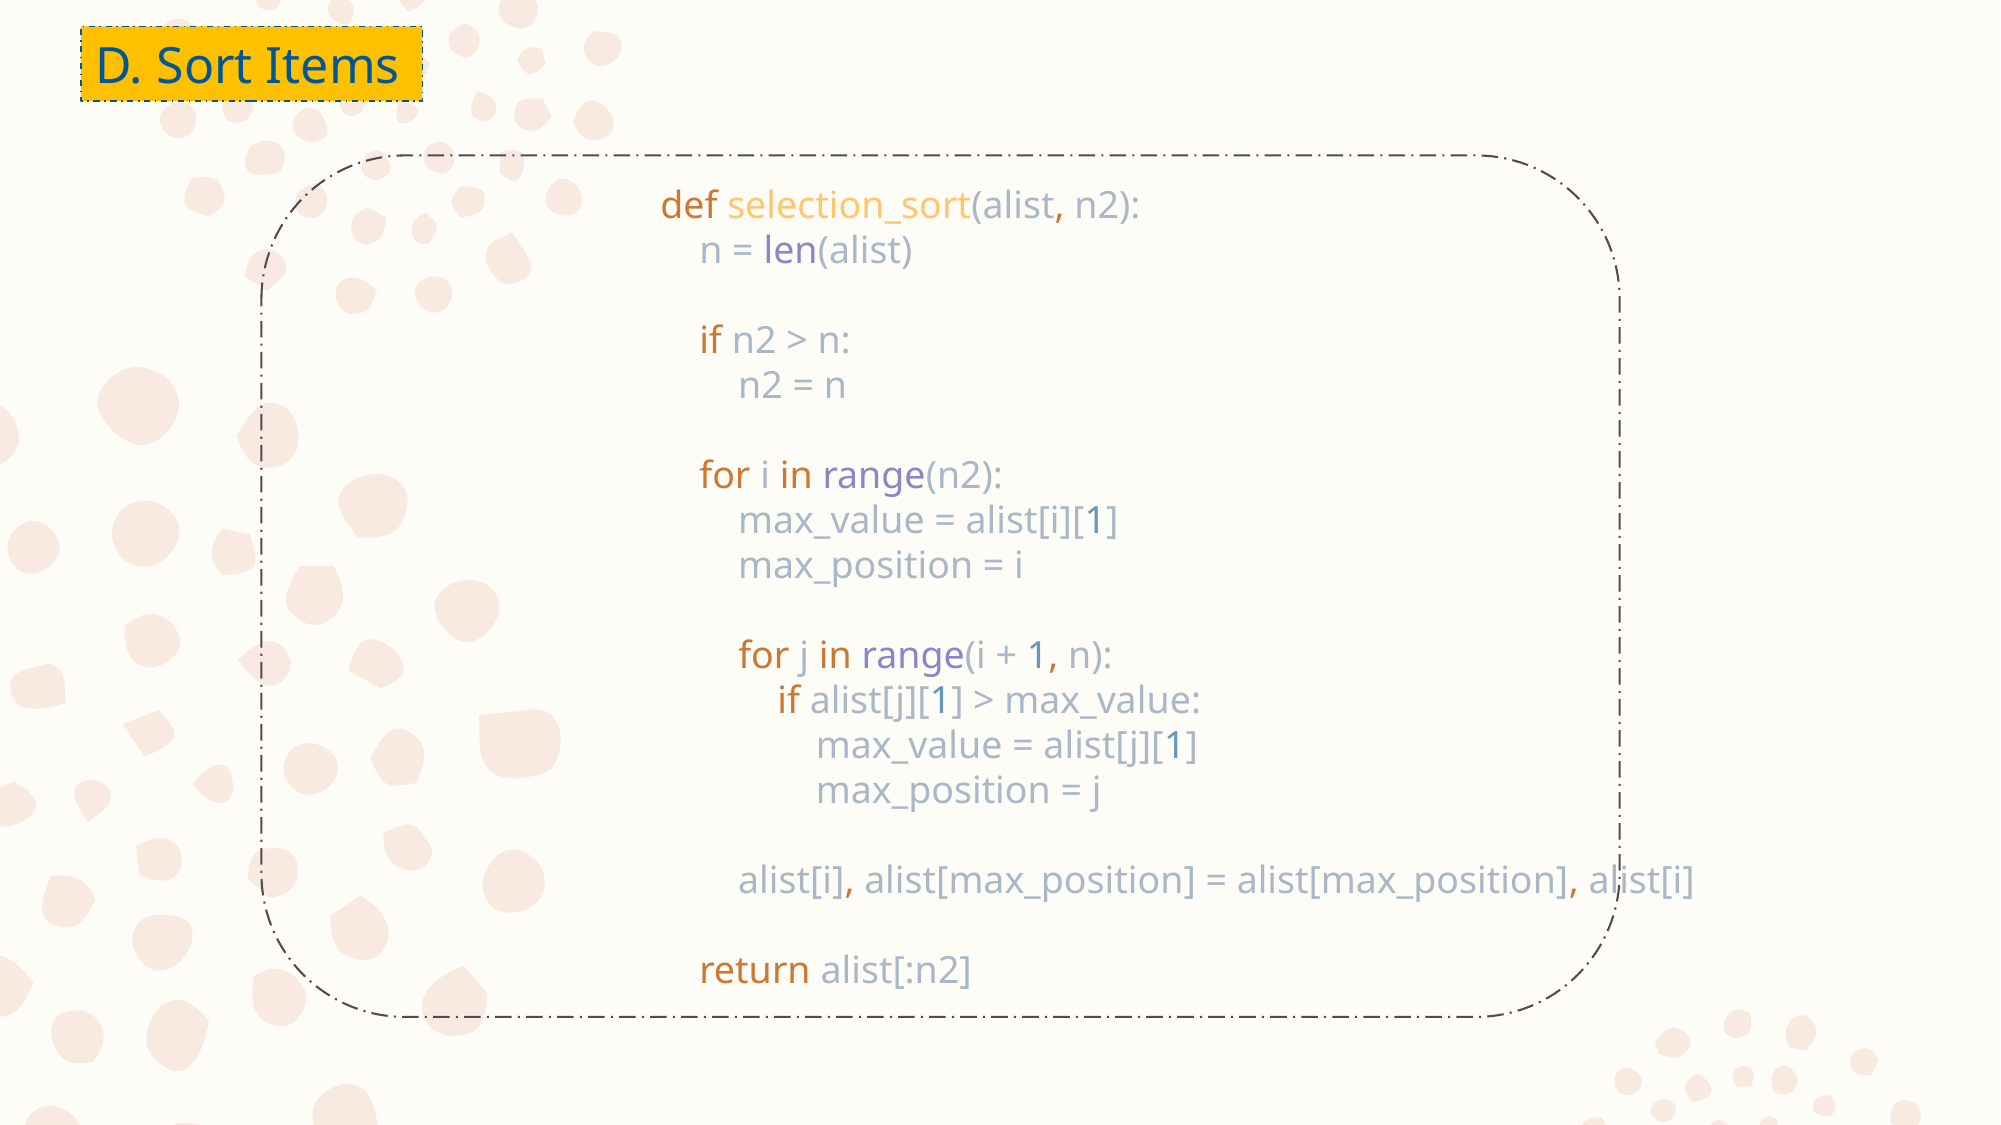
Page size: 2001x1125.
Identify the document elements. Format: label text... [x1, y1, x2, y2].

text_box [260, 154, 1621, 1018]
text_box def selection_sort(alist, n2): n = len(alist) if n2 > n: n2 = n for i in range(n2): max_value = alist[i][1] max_position = i for j in range(i + 1, n): if alist[j][1] > max_value: max_value = alist[j][1] max_position = j alist[i], alist[max_position] = alist[max_position], alist[i] return alist[:n2] [1549, 173, 2000, 999]
text_box D. Sort Items [80, 26, 423, 102]
